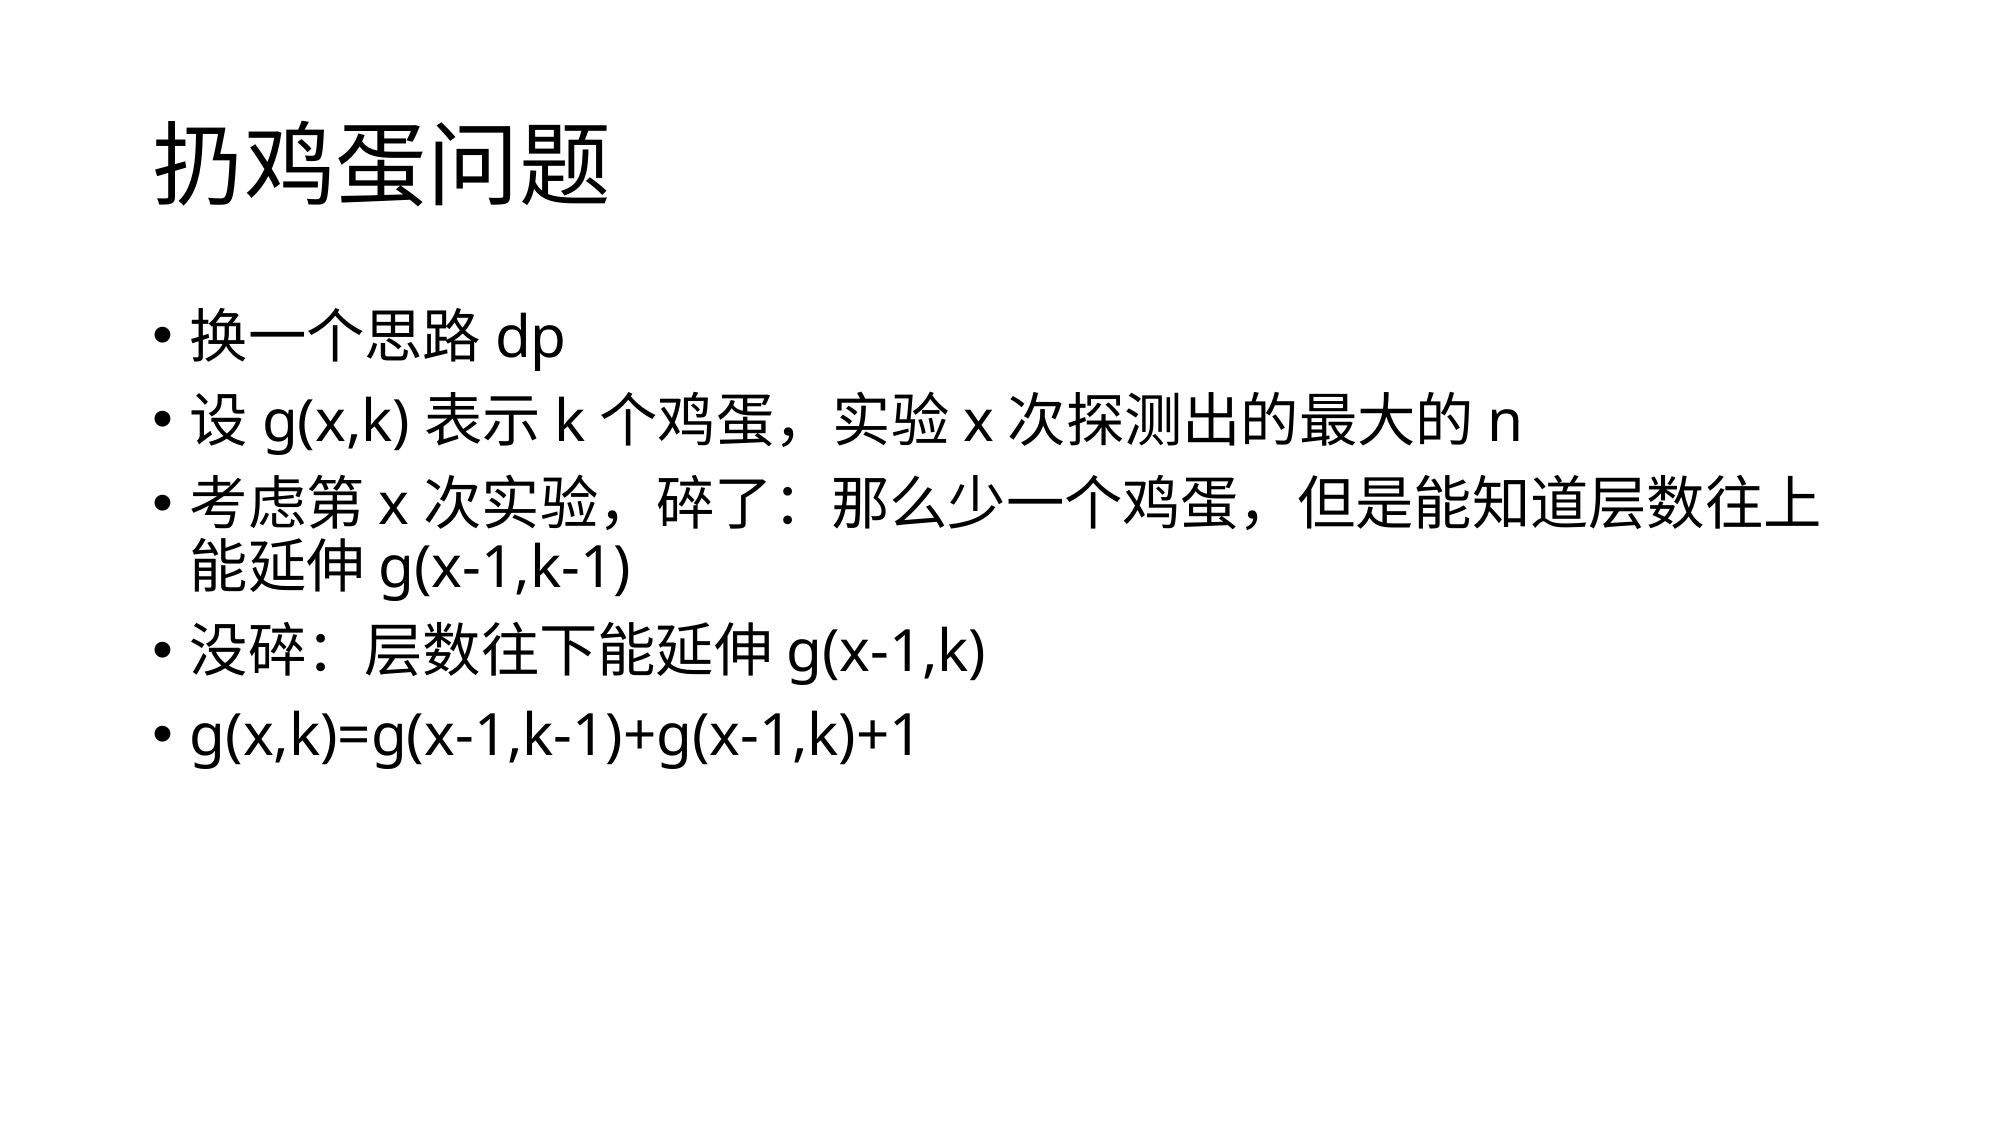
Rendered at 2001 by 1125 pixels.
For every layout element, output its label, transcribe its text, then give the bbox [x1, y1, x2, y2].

title 扔鸡蛋问题 [137, 59, 1863, 278]
list 换一个思路dp 设g(x,k)表示k个鸡蛋，实验x次探测出的最大的n 考虑第x次实验，碎了：那么少一个鸡蛋，但是能知道层数往上能延伸g(x-1,k-1) 没碎：层数往下能延伸g(x-1,k) g(x,k)=g(x-1,k-1)+g(x-1,k)+1 [137, 299, 1863, 1014]
